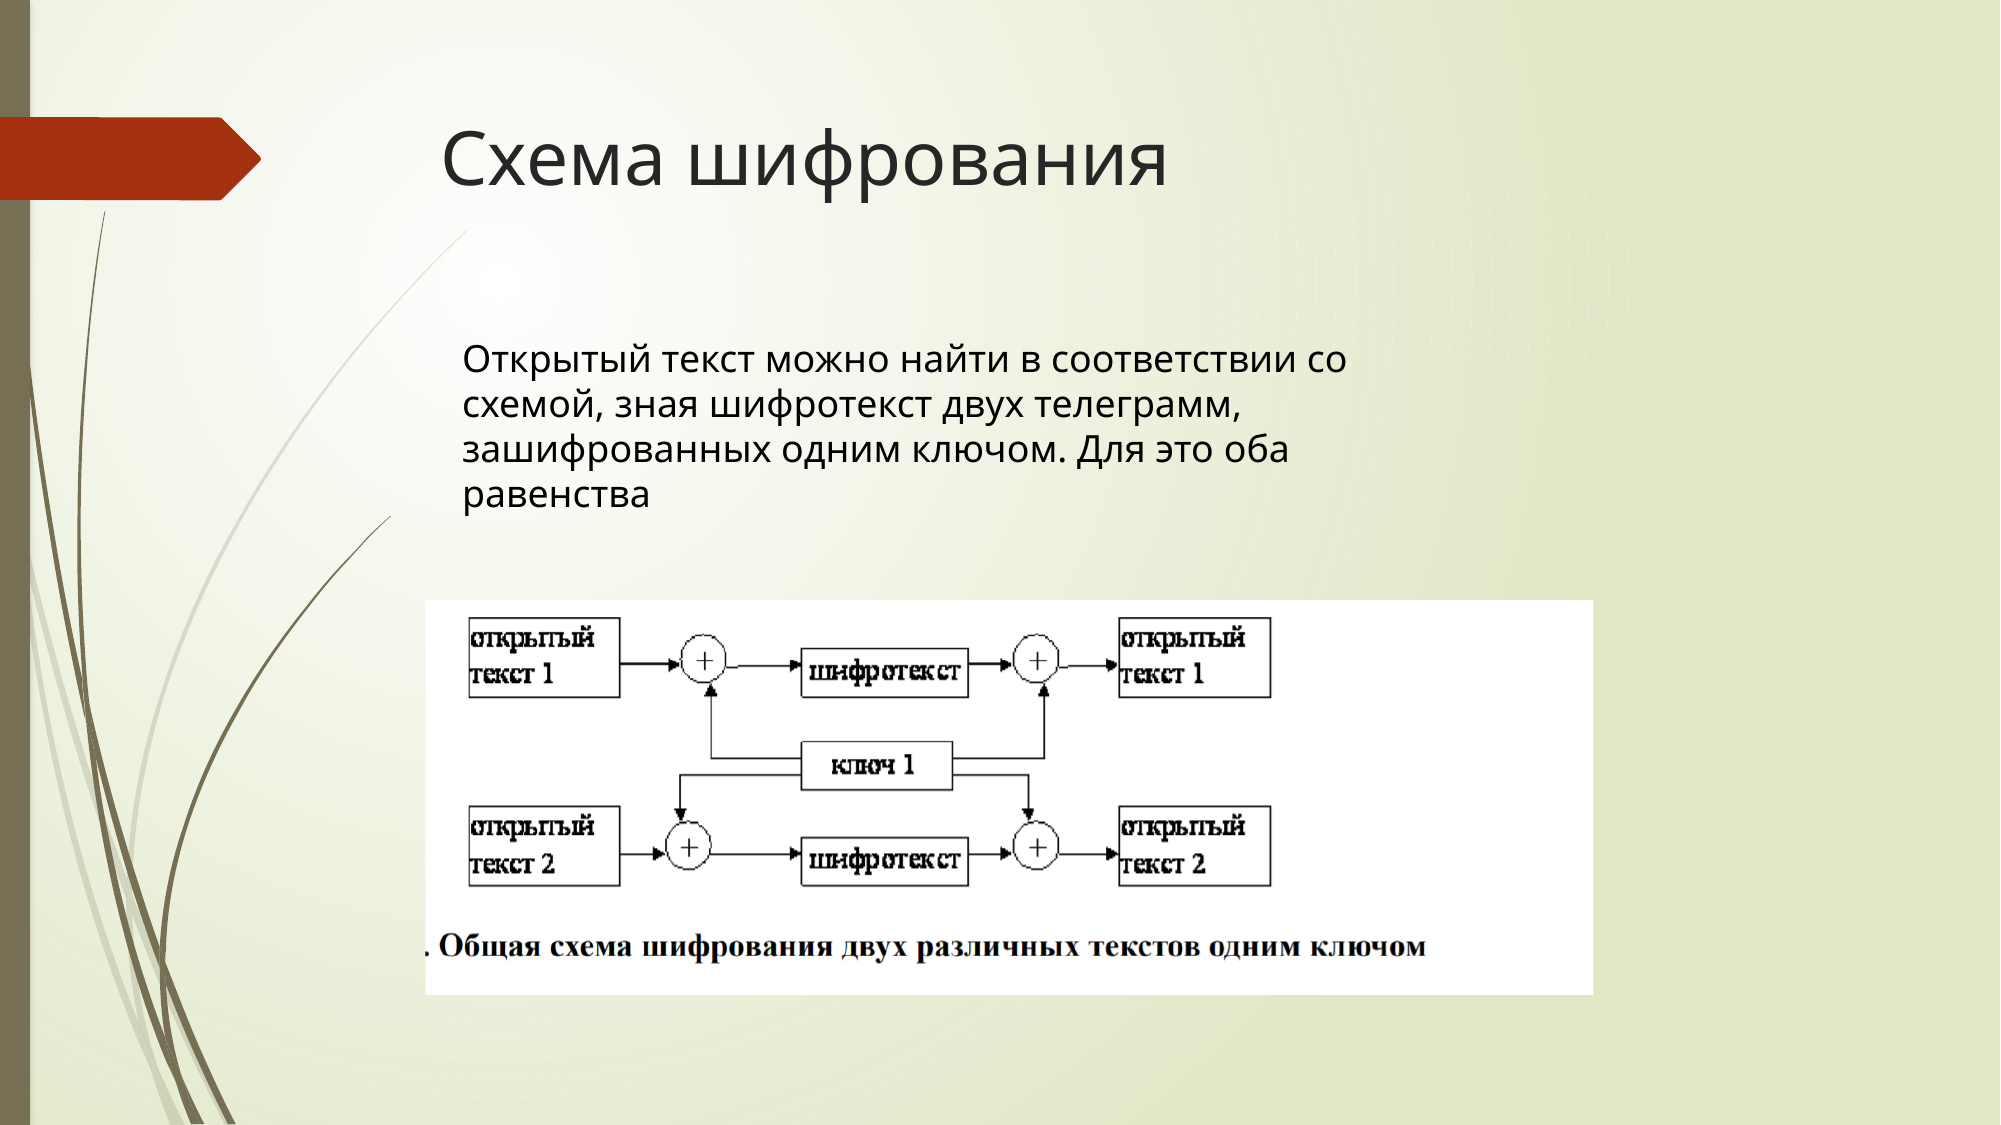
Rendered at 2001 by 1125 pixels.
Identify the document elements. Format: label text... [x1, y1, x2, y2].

text_box Открытый текст можно найти в соответствии со схемой, зная шифротекст двух телеграмм, зашифрованных одним ключом. Для это оба равенства [447, 327, 1447, 523]
title Схема шифрования [425, 102, 1888, 313]
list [425, 599, 1594, 995]
